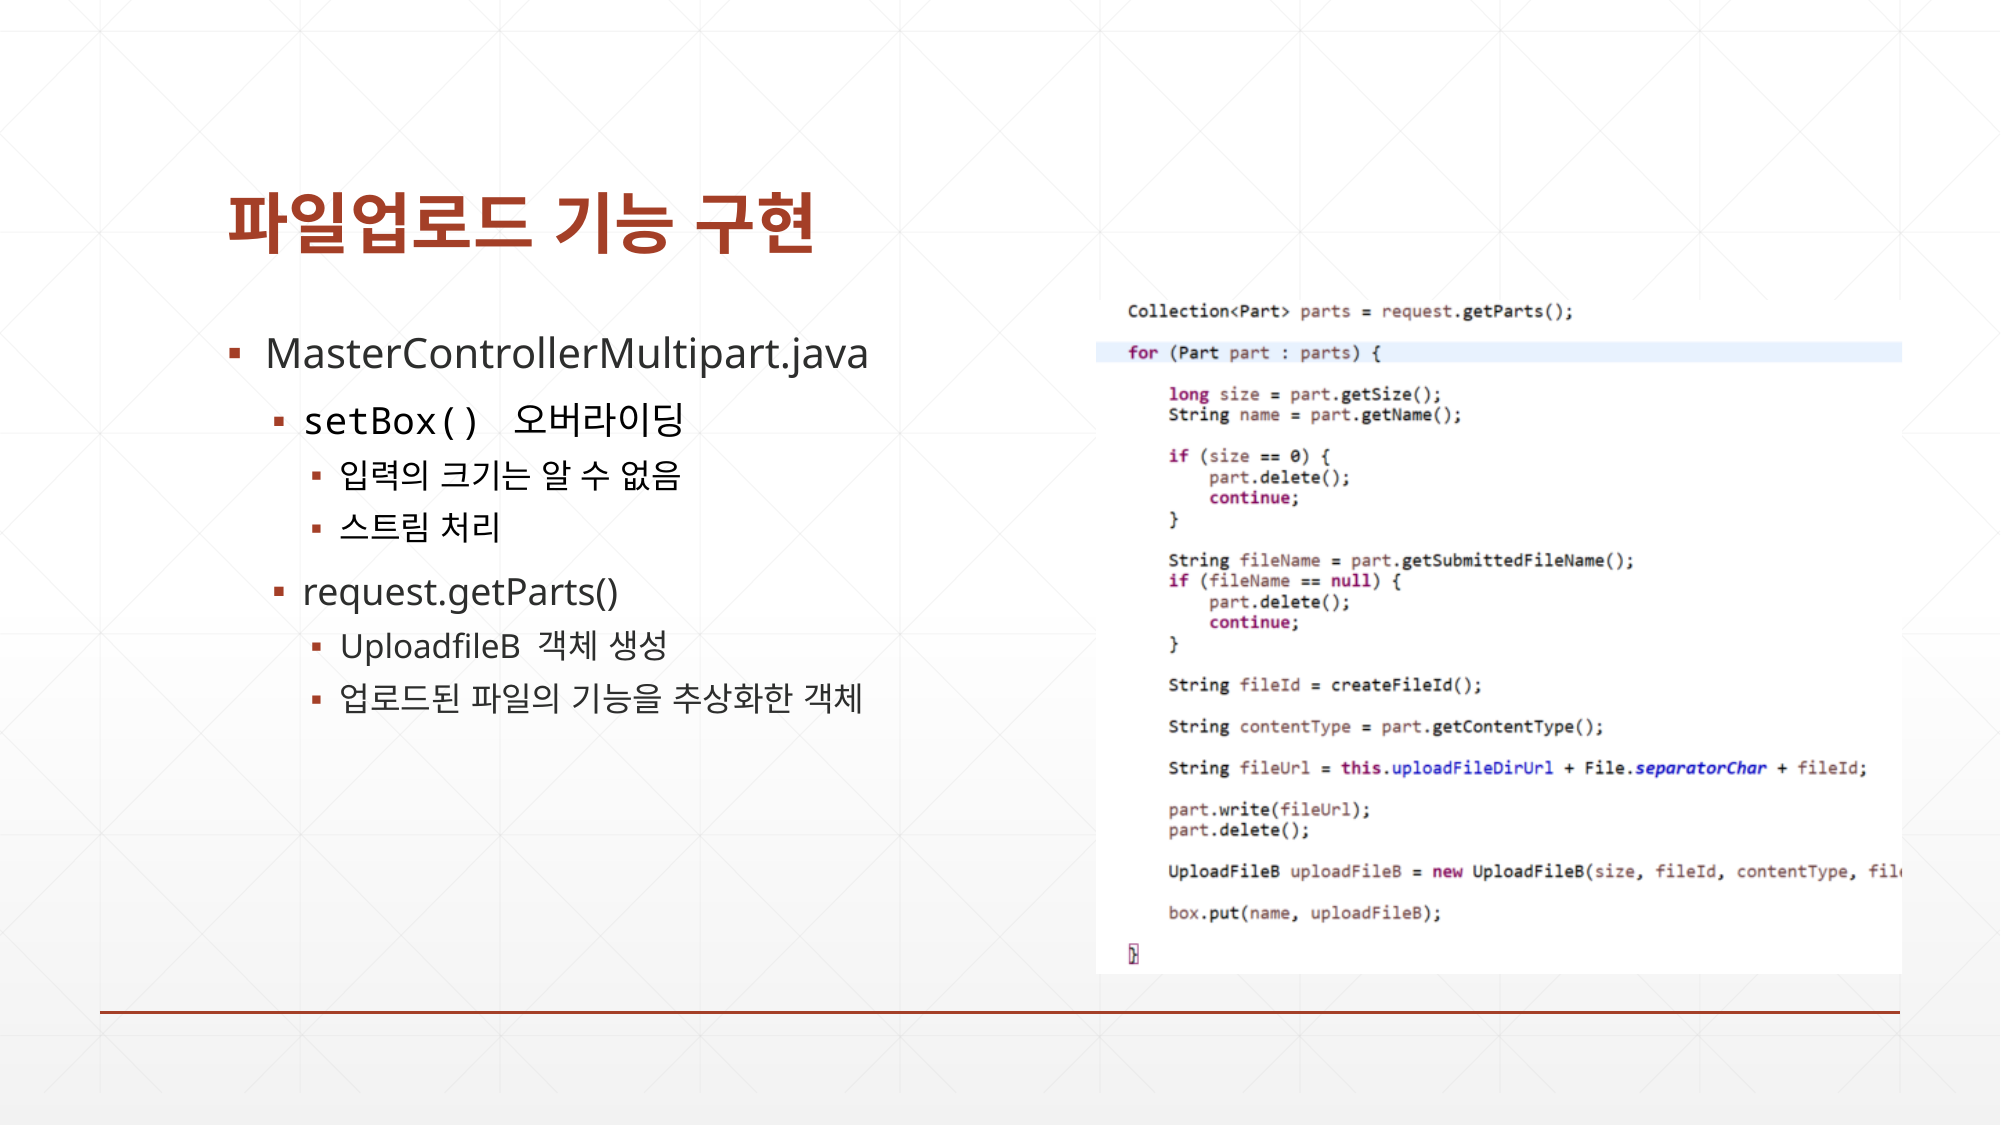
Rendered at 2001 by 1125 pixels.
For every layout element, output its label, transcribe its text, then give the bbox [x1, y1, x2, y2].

title 파일업로드 기능 구현 [212, 82, 1788, 271]
list MasterControllerMultipart.java setBox() 오버라이딩 입력의 크기는 알 수 없음 스트림 처리 request.getParts() UploadfileB 객체 생성 업로드된 파일의 기능을 추상화한 객체 [212, 324, 1096, 950]
picture [1096, 300, 1903, 975]
